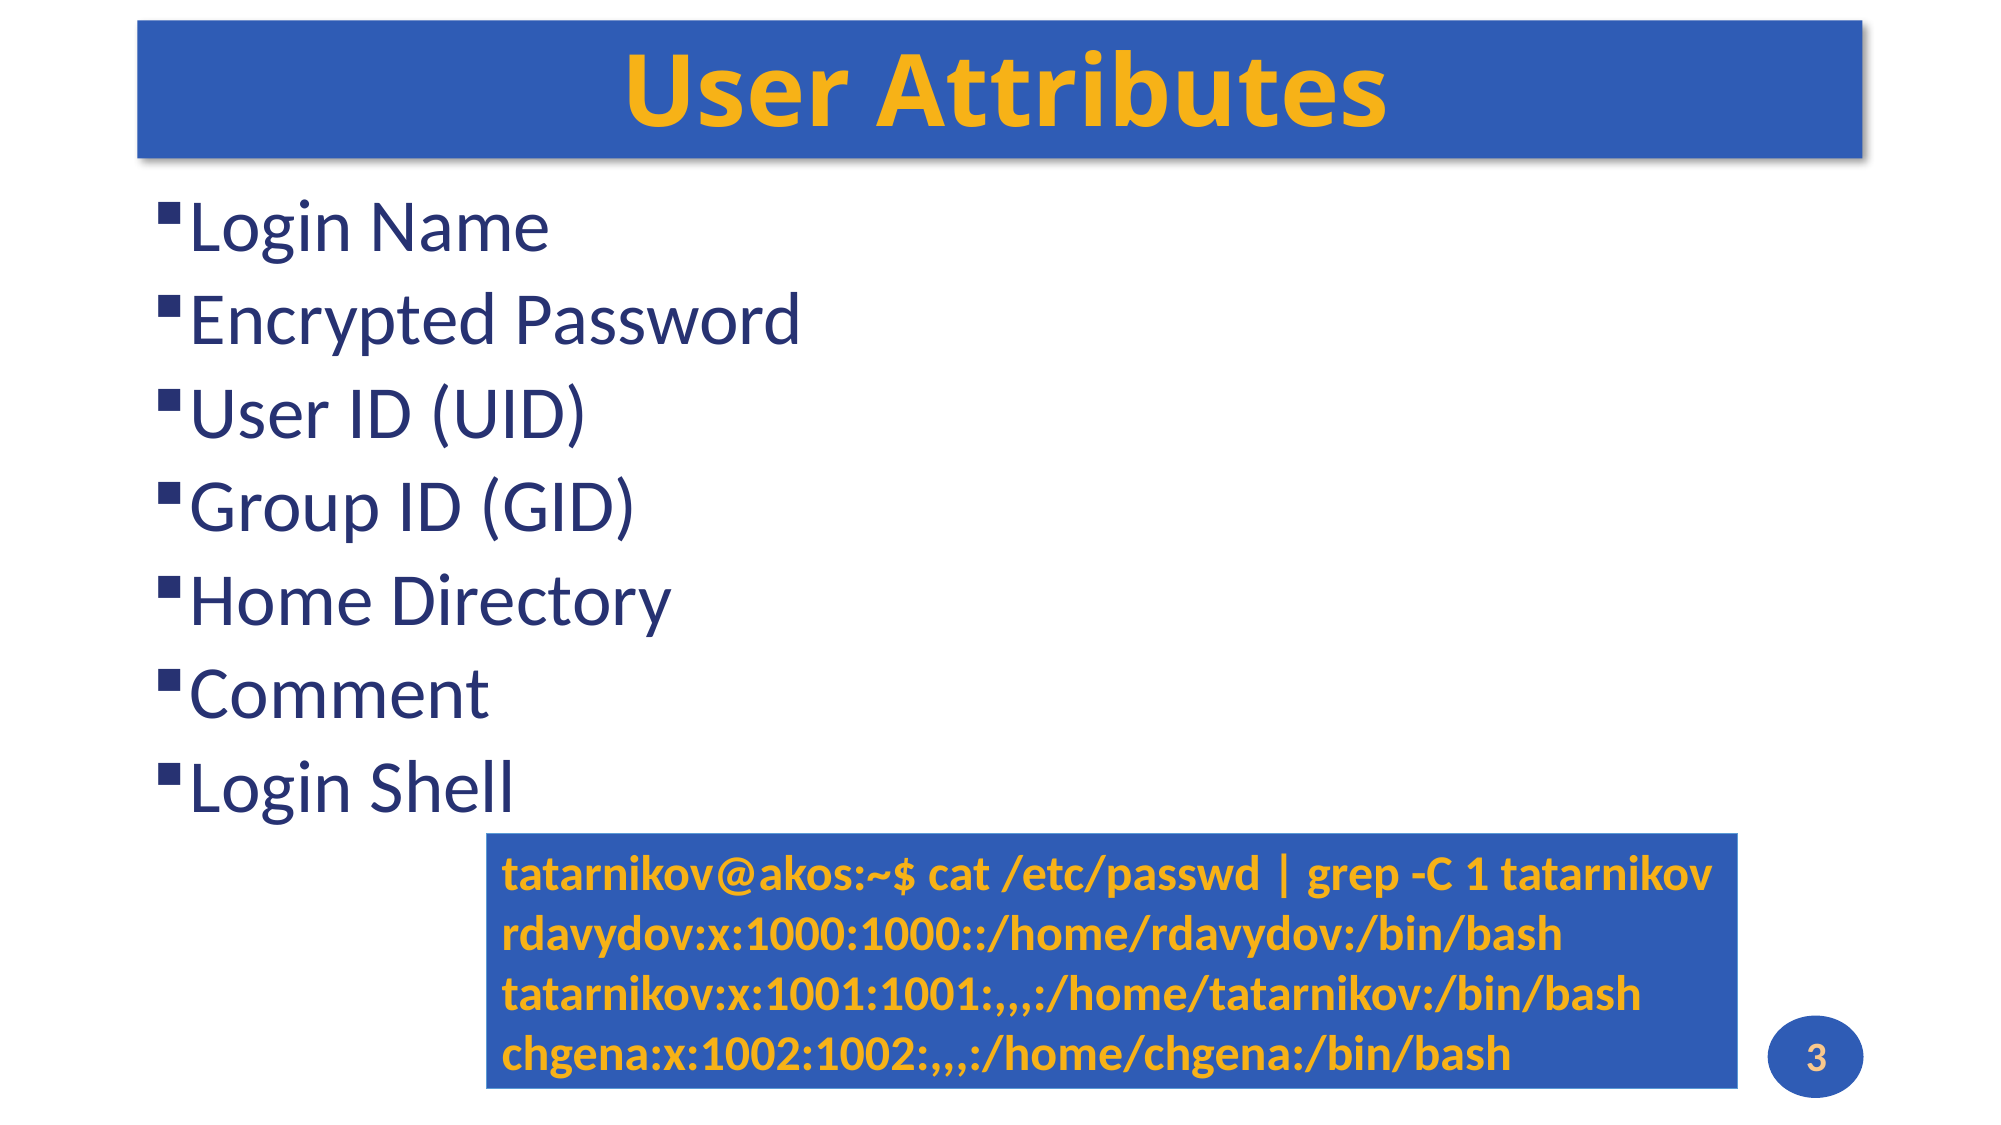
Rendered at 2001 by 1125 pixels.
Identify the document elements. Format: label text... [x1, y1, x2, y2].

title User Attributes [137, 17, 1863, 156]
list Login Name Encrypted Password User ID (UID) Group ID (GID) Home Directory Comment Login Shell [137, 178, 1863, 896]
text_box tatarnikov@akos:~$ cat /etc/passwd | grep -C 1 tatarnikov rdavydov:x:1000:1000::/home/rdavydov:/bin/bash tatarnikov:x:1001:1001:,,,:/home/tatarnikov:/bin/bash chgena:x:1002:1002:,,,:/home/chgena:/bin/bash [486, 833, 1738, 1089]
slide_number 3 [1767, 1015, 1866, 1095]
